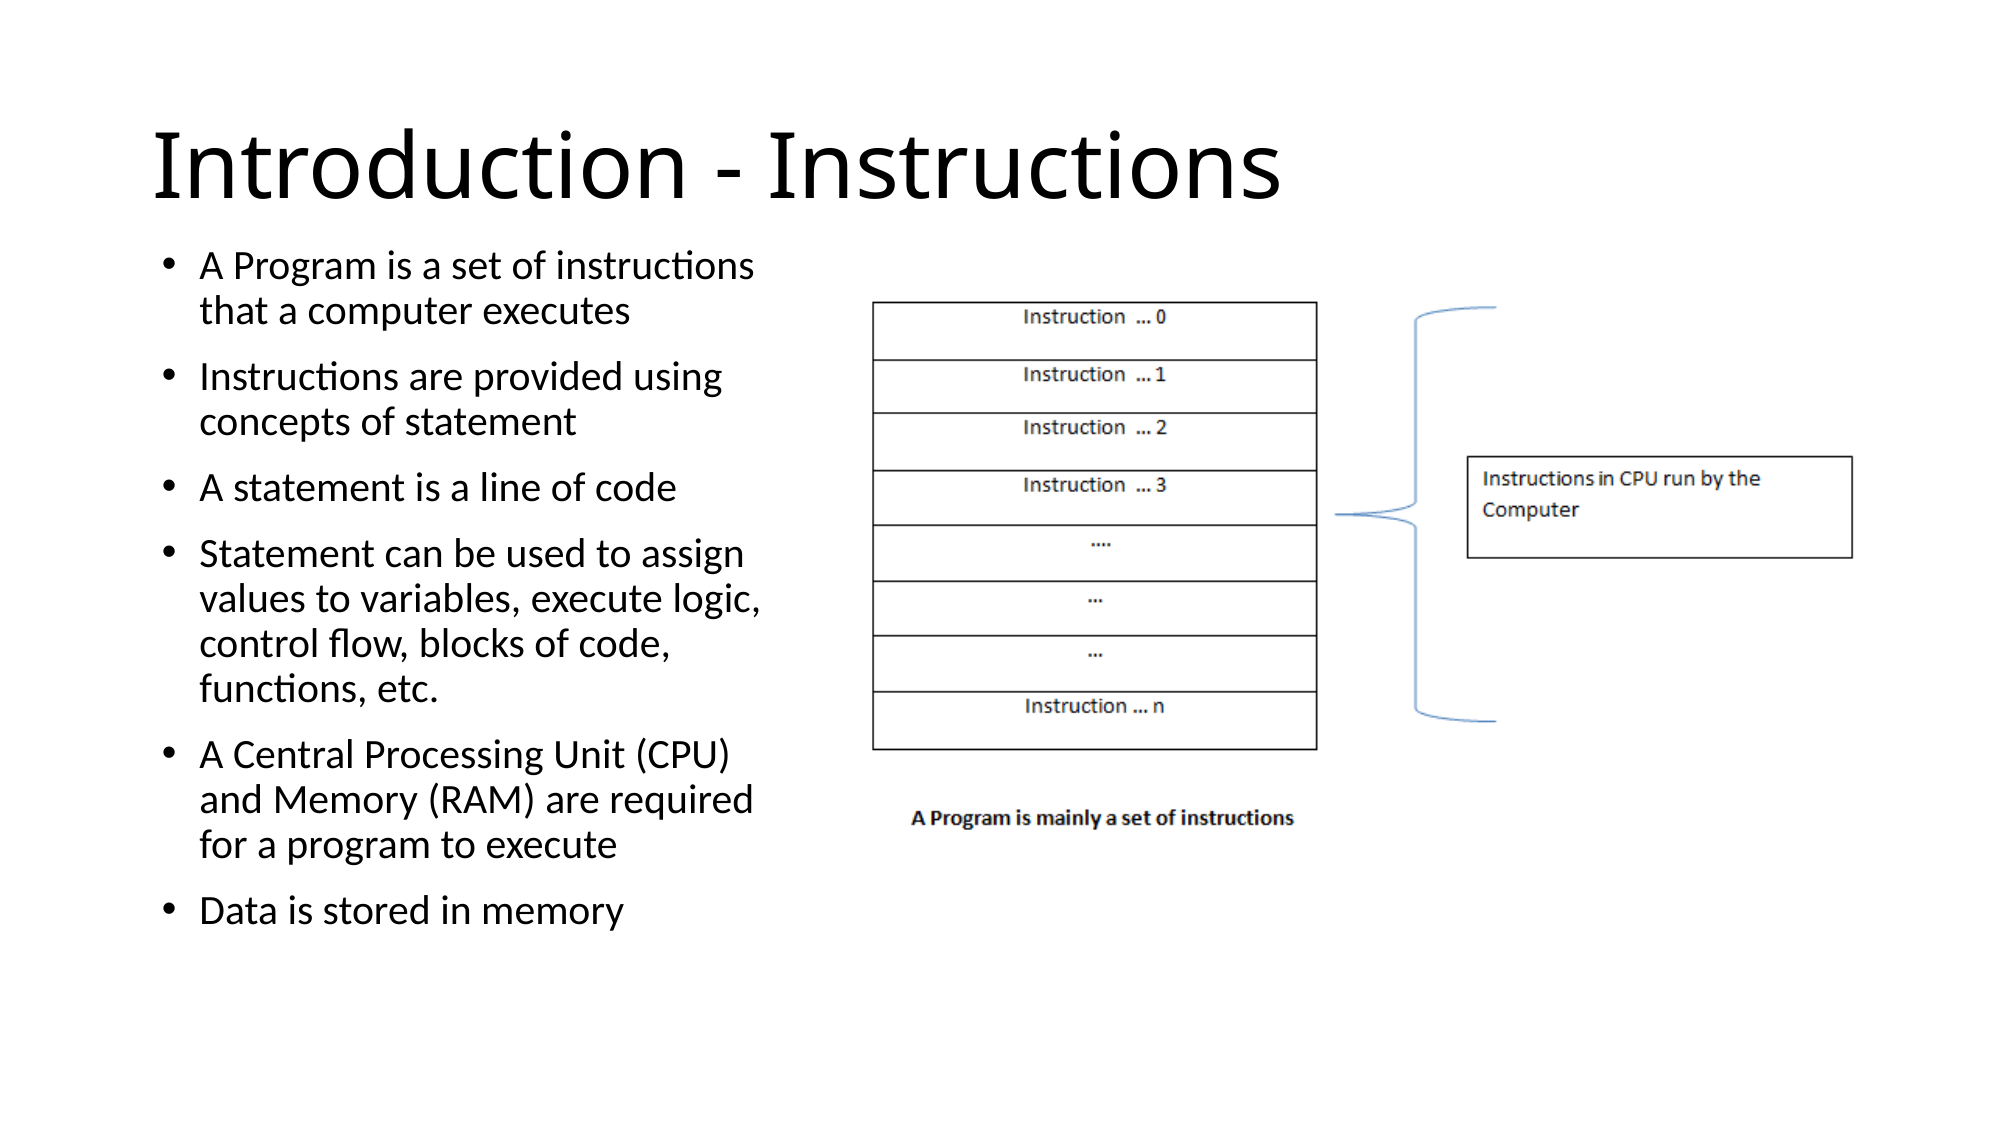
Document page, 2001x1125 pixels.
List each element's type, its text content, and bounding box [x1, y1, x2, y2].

picture [815, 235, 1931, 872]
list A Program is a set of instructions that a computer executes Instructions are provided using concepts of statement A statement is a line of code Statement can be used to assign values to variables, execute logic, control flow, blocks of code, functions, etc. A Central Processing Unit (CPU) and Memory (RAM) are required for a program to execute Data is stored in memory [146, 235, 788, 950]
title Introduction - Instructions [137, 59, 1863, 278]
